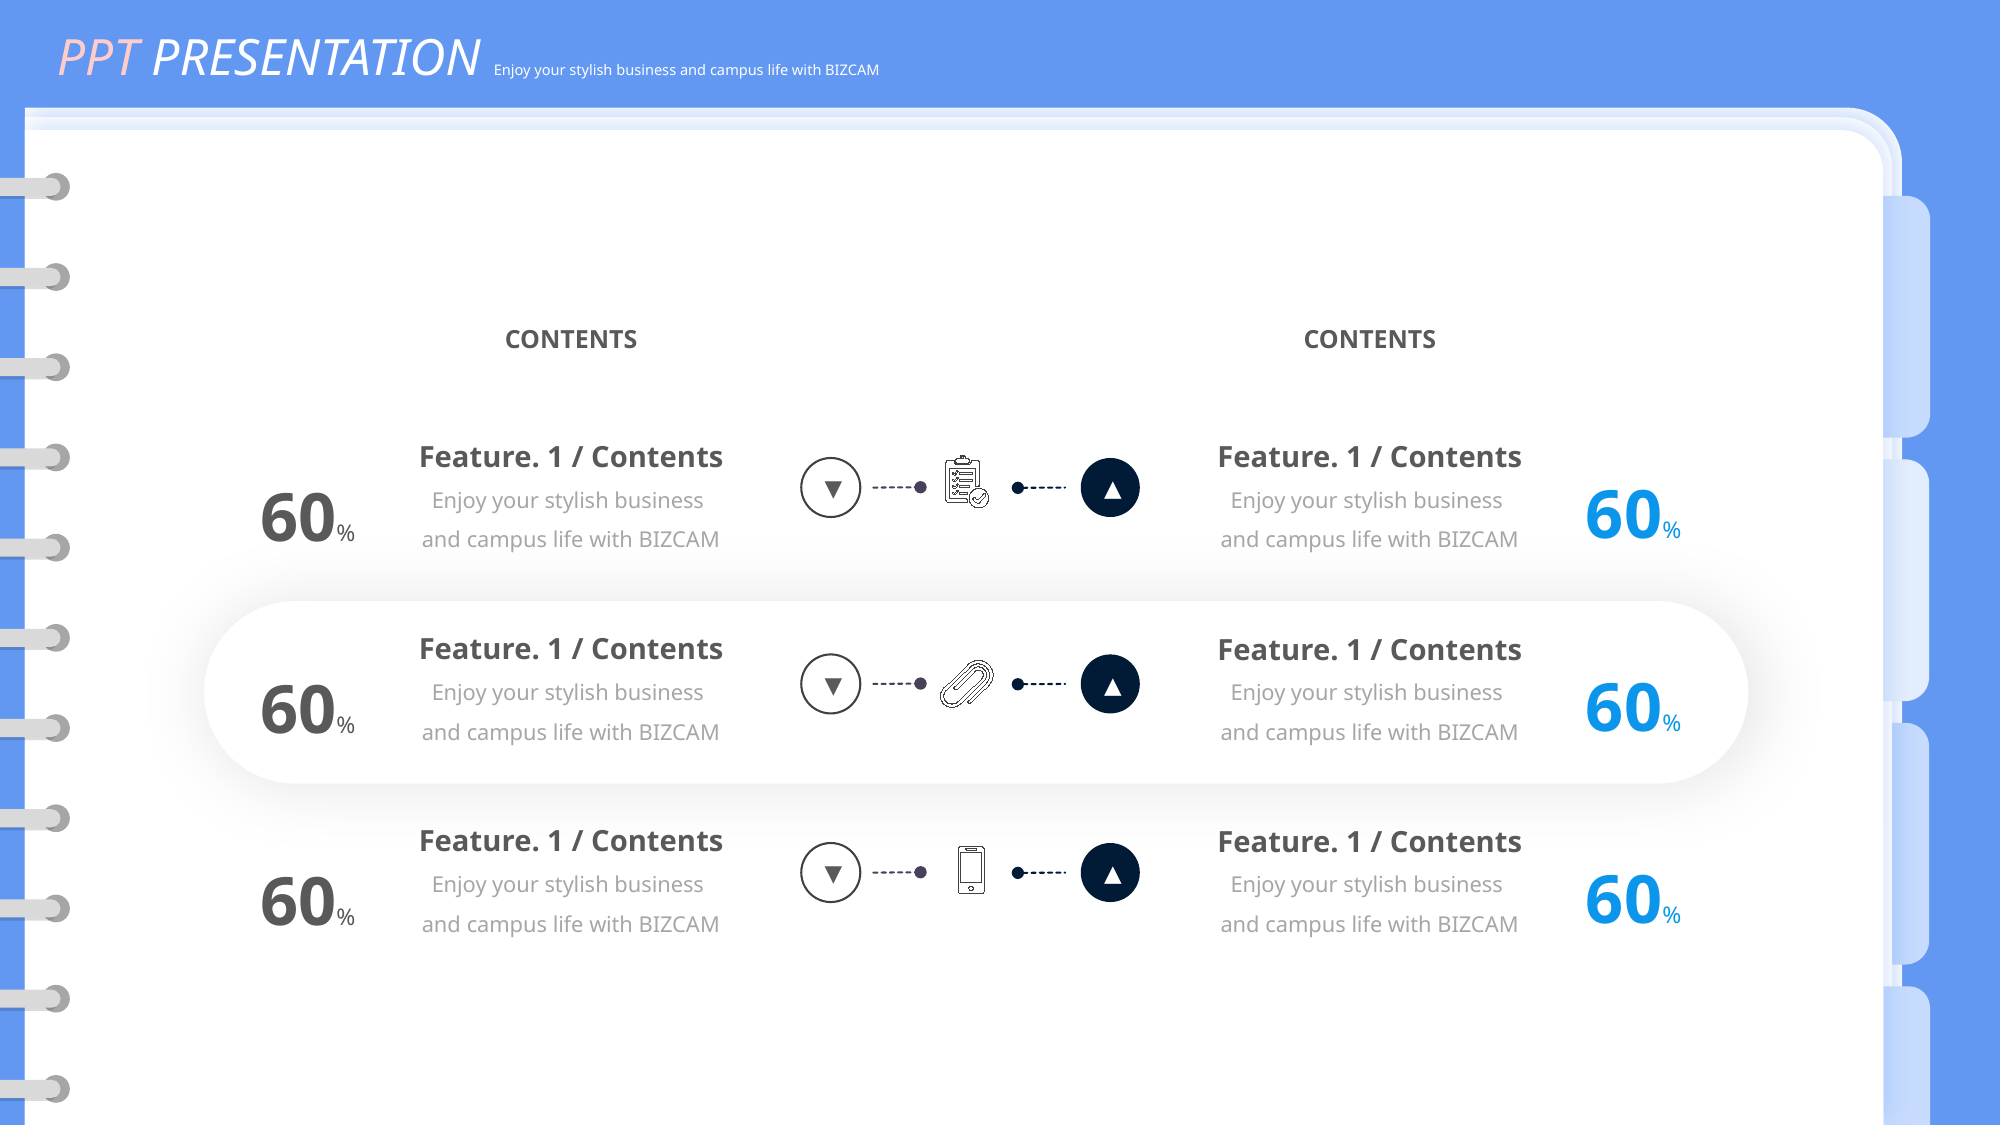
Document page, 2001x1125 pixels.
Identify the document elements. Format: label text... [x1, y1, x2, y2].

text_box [0, 107, 1931, 1125]
text_box PPT PRESENTATION Enjoy your stylish business and campus life with BIZCAM [42, 18, 1043, 93]
